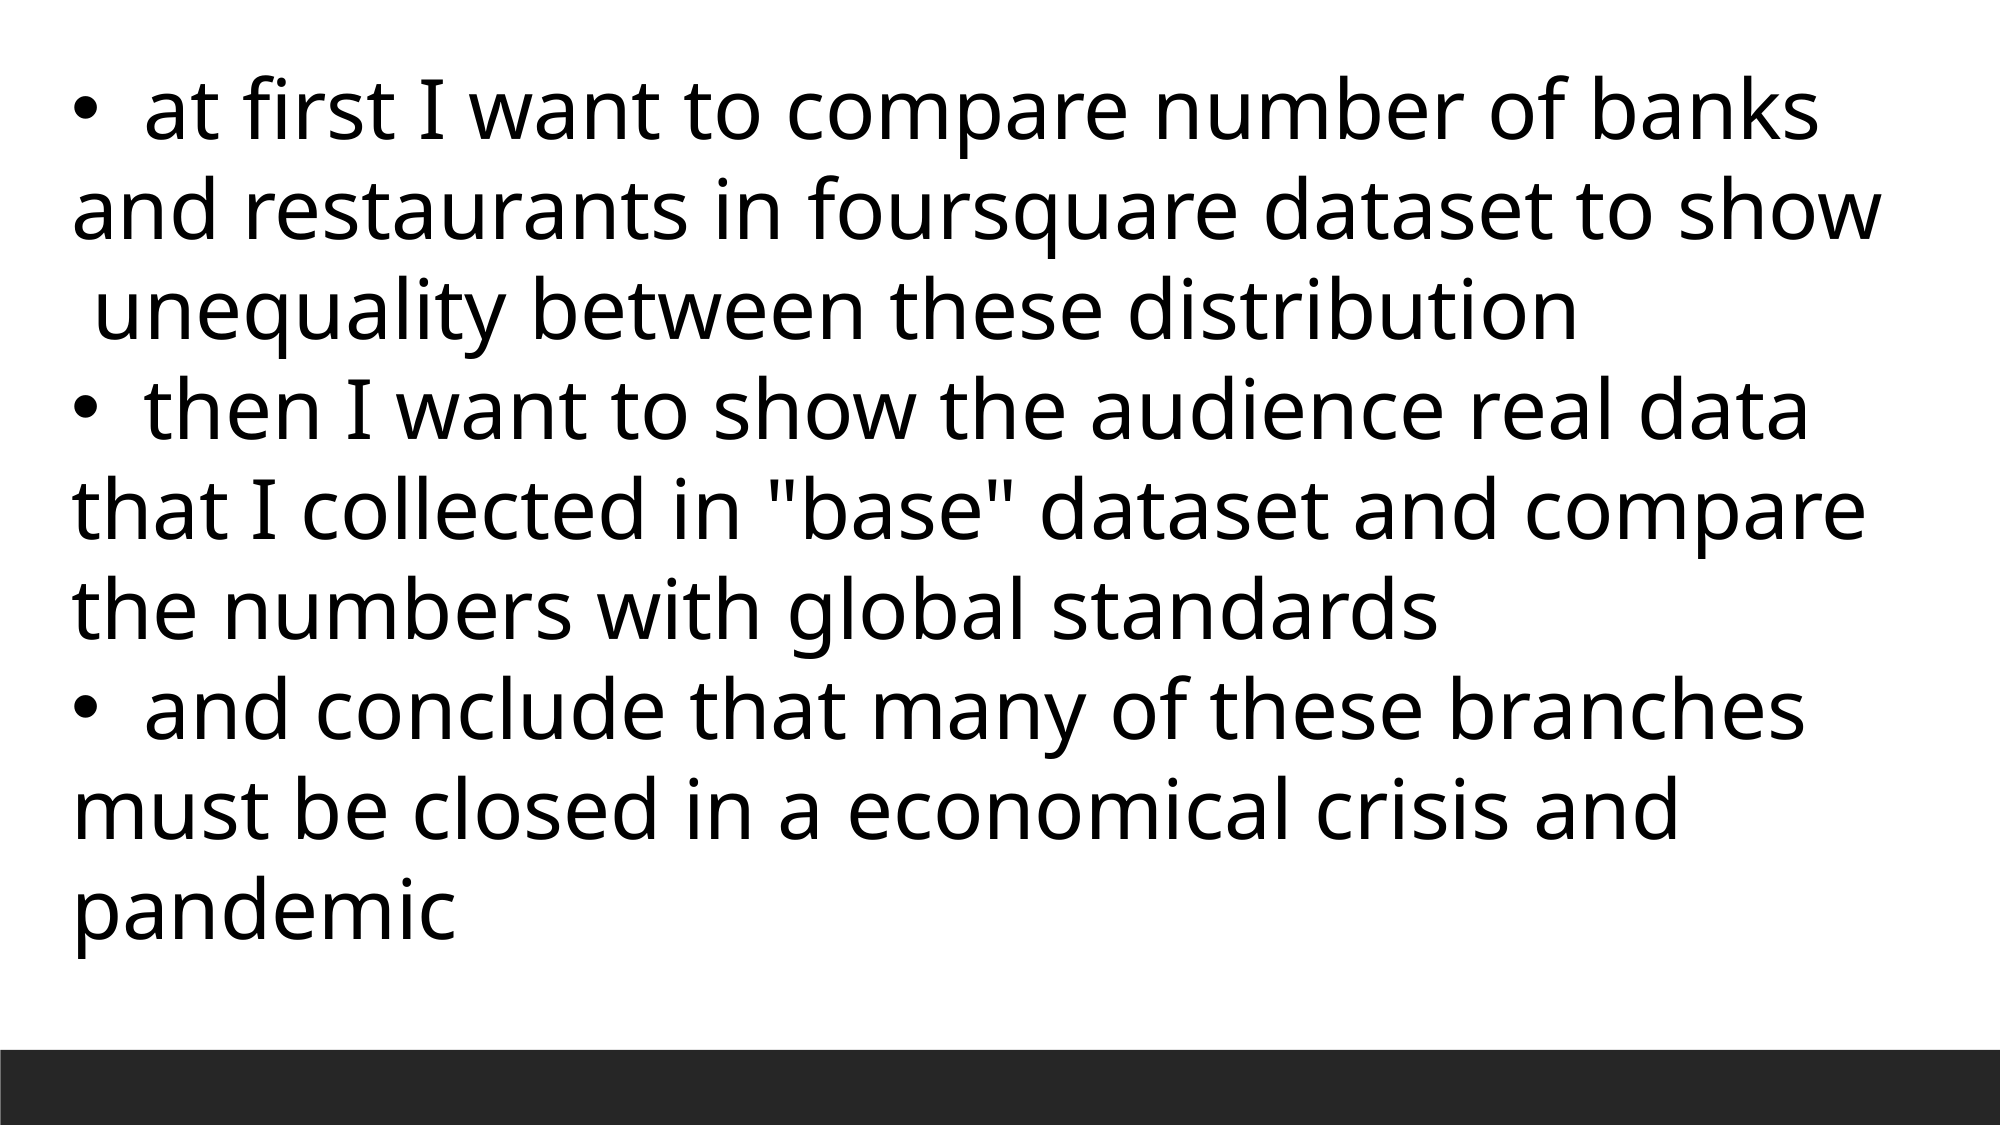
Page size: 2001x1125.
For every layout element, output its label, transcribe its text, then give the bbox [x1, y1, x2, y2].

text_box at first I want to compare number of banks and restaurants in foursquare dataset to show unequality between these distribution then I want to show the audience real data that I collected in "base" dataset and compare the numbers with global standards and conclude that many of these branches must be closed in a economical crisis and pandemic [56, 48, 1943, 964]
